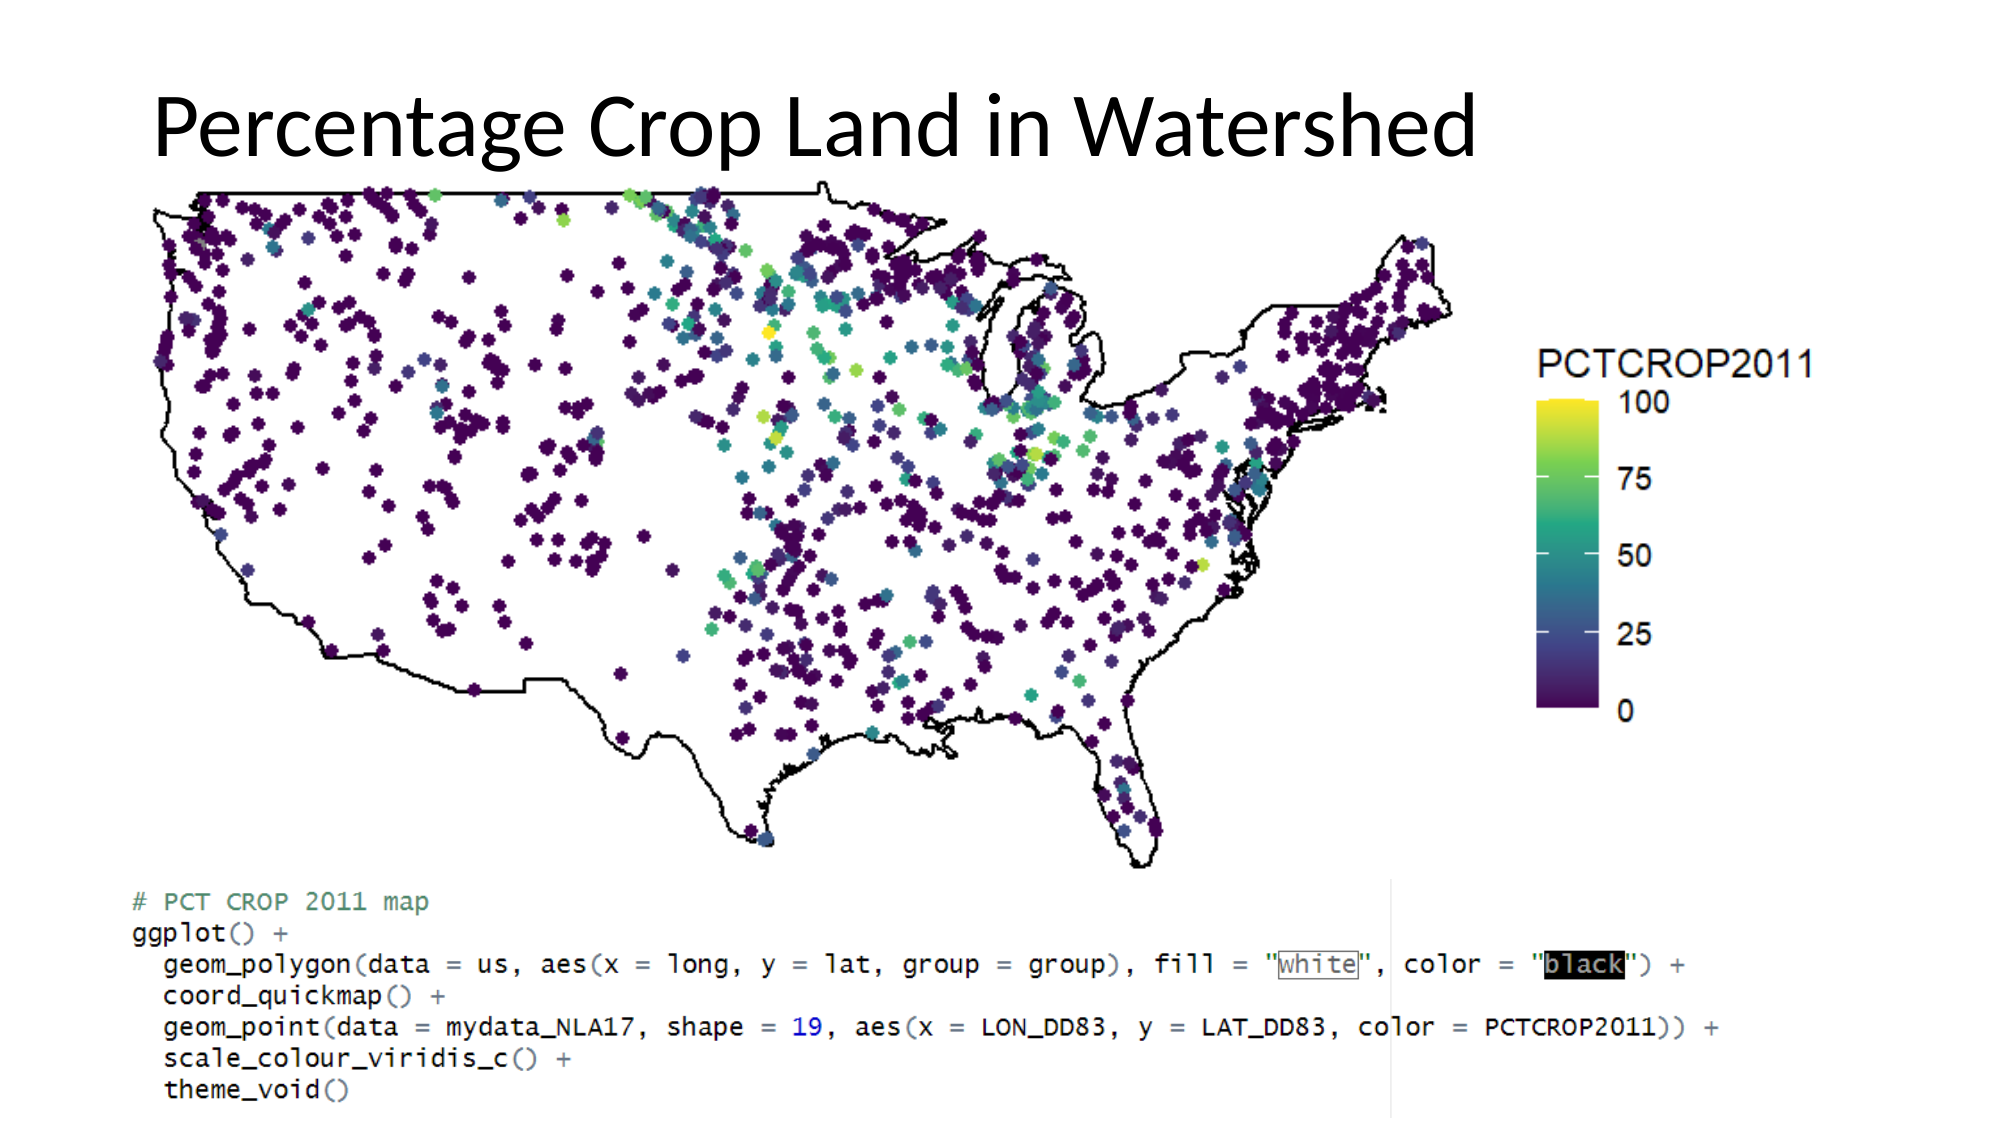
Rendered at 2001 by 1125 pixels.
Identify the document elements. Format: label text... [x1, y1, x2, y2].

picture [91, 126, 1817, 1118]
title Percentage Crop Land in Watershed [137, 17, 1863, 236]
